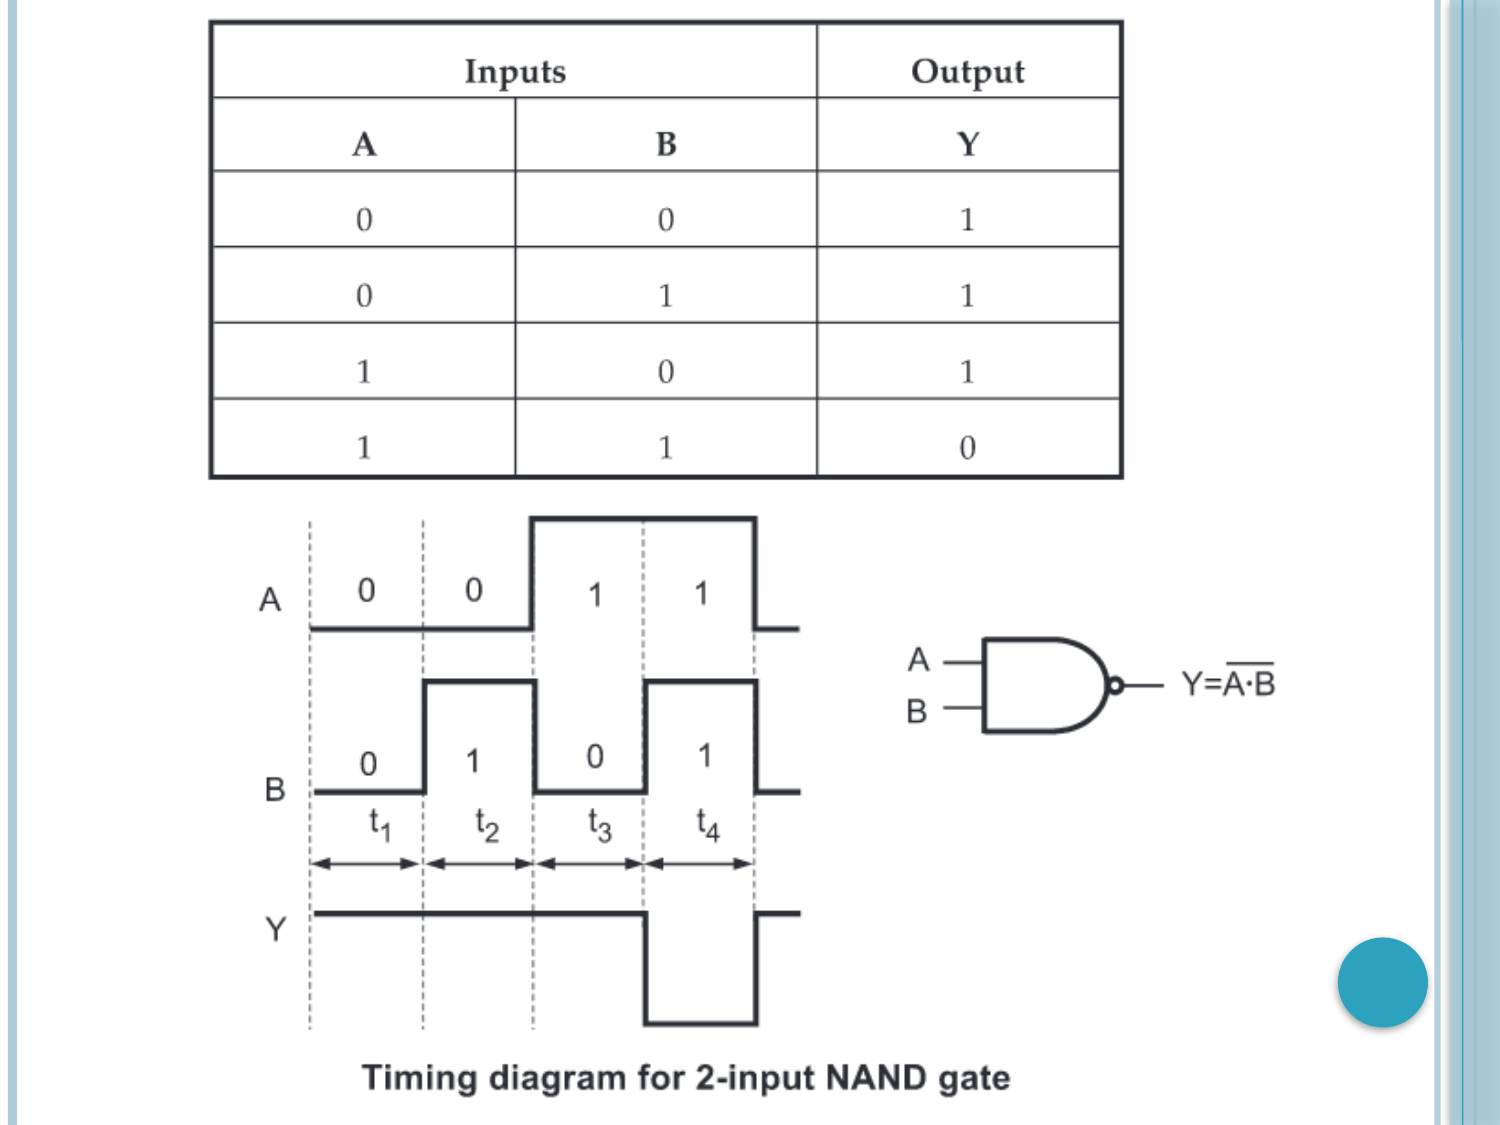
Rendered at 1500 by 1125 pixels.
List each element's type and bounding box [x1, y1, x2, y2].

list [199, 11, 1138, 496]
picture [224, 486, 1287, 1125]
